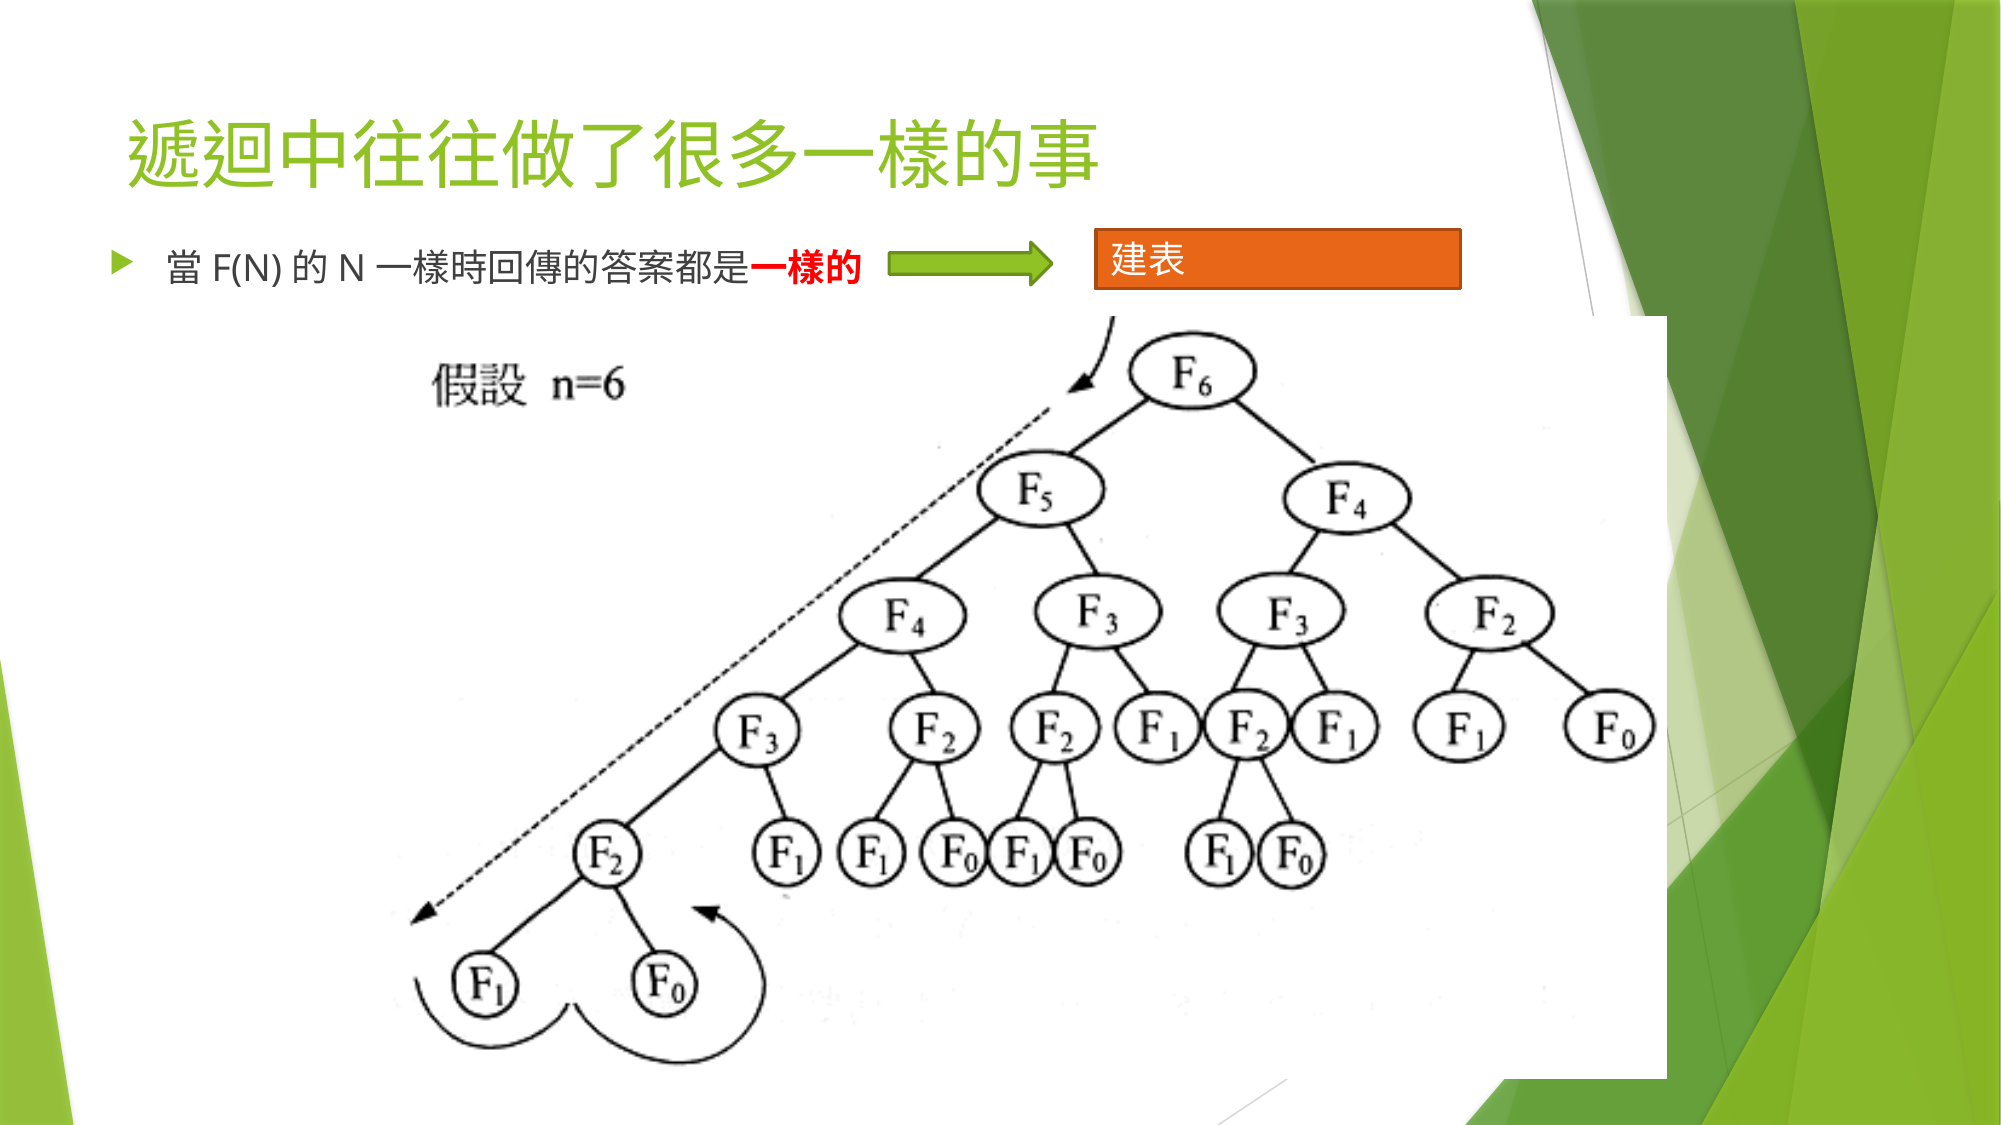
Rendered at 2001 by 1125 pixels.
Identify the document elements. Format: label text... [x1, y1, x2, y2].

text_box 建表 [1094, 228, 1462, 290]
list 當F(N)的N一樣時回傳的答案都是一樣的 [93, 236, 1505, 874]
text_box [887, 240, 1054, 287]
title 遞迴中往往做了很多一樣的事 [111, 99, 1522, 315]
picture [382, 316, 1668, 1079]
